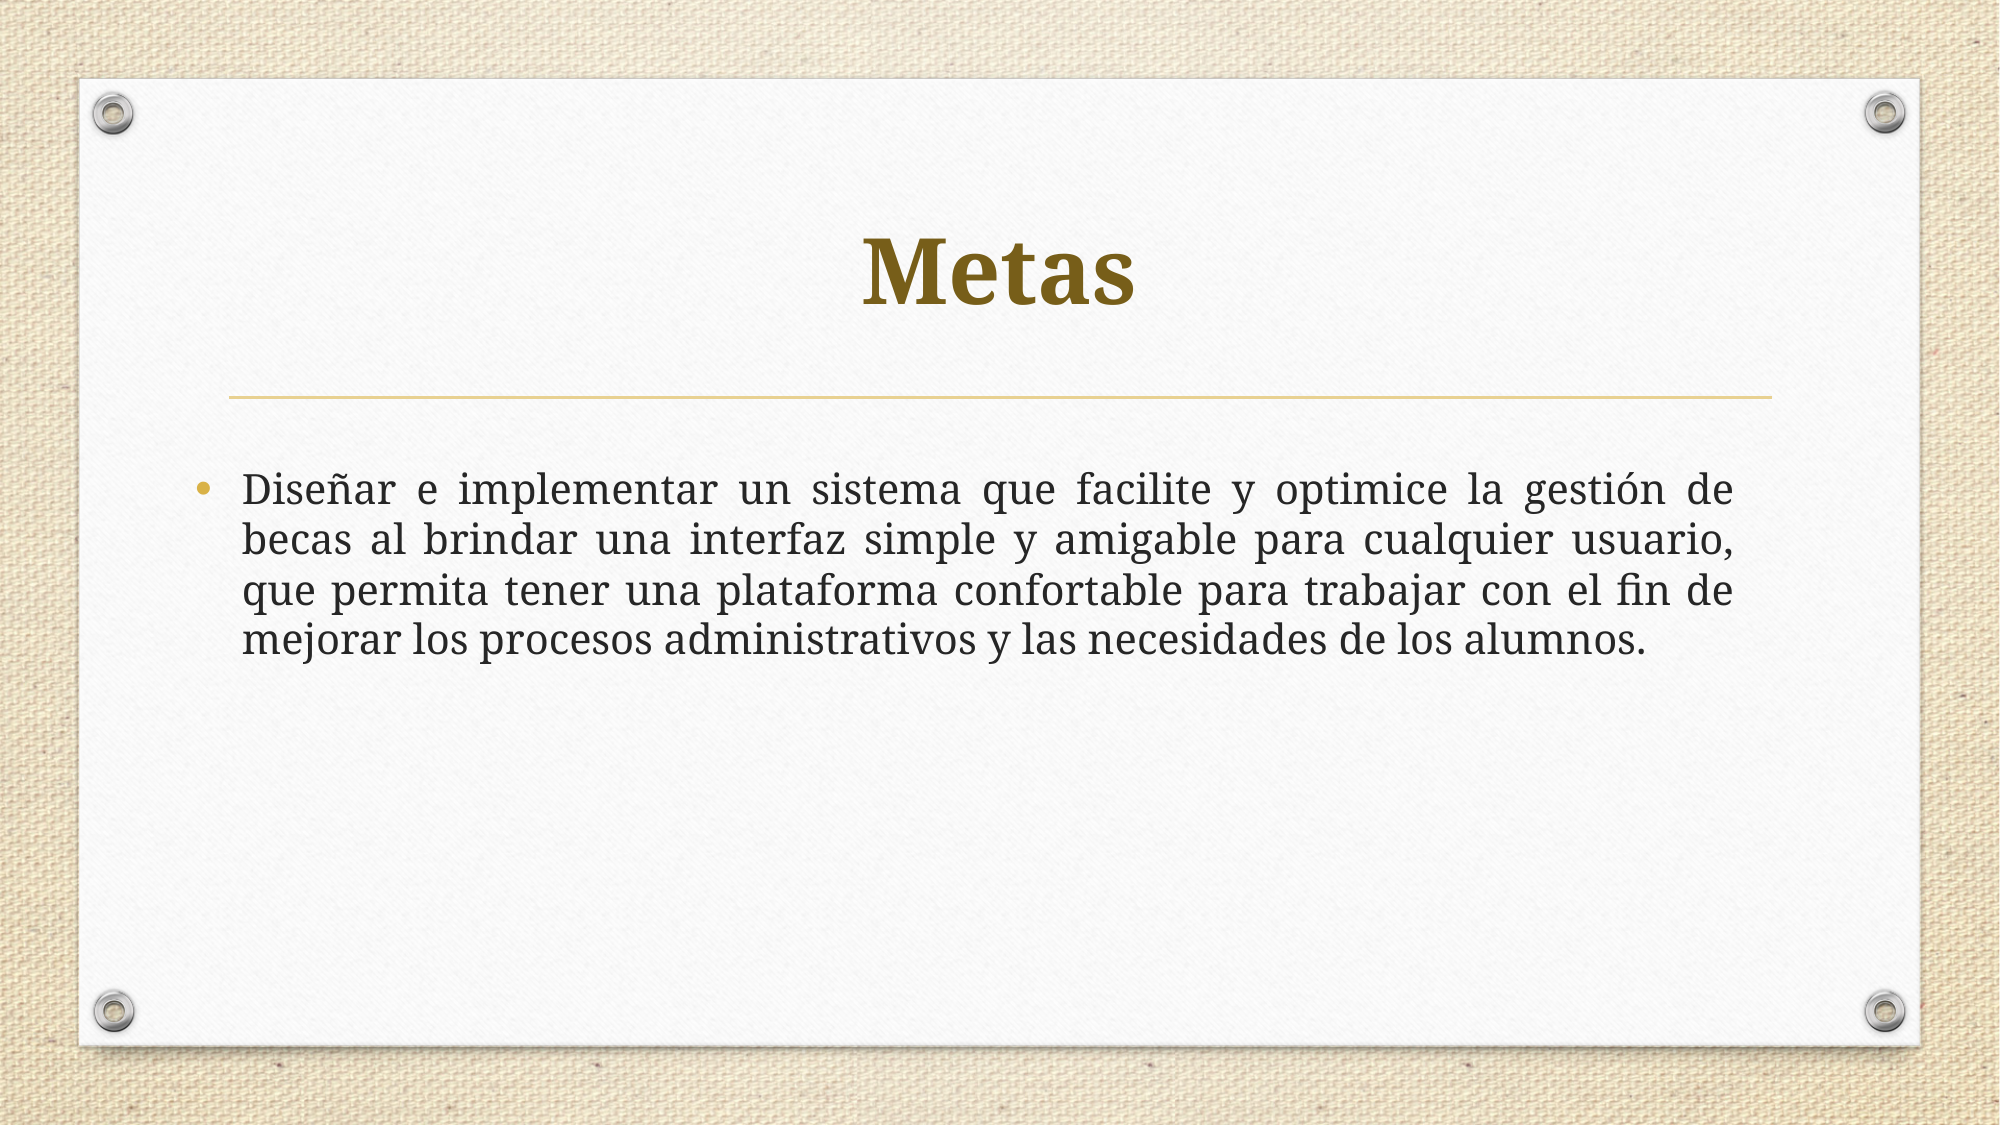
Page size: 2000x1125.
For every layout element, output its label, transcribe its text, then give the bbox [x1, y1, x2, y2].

picture [0, 0, 2000, 1125]
list Diseñar e implementar un sistema que facilite y optimice la gestión de becas al brindar una interfaz simple y amigable para cualquier usuario, que permita tener una plataforma confortable para trabajar con el fin de mejorar los procesos administrativos y las necesidades de los alumnos. [179, 375, 1750, 963]
title Metas [212, 161, 1787, 375]
